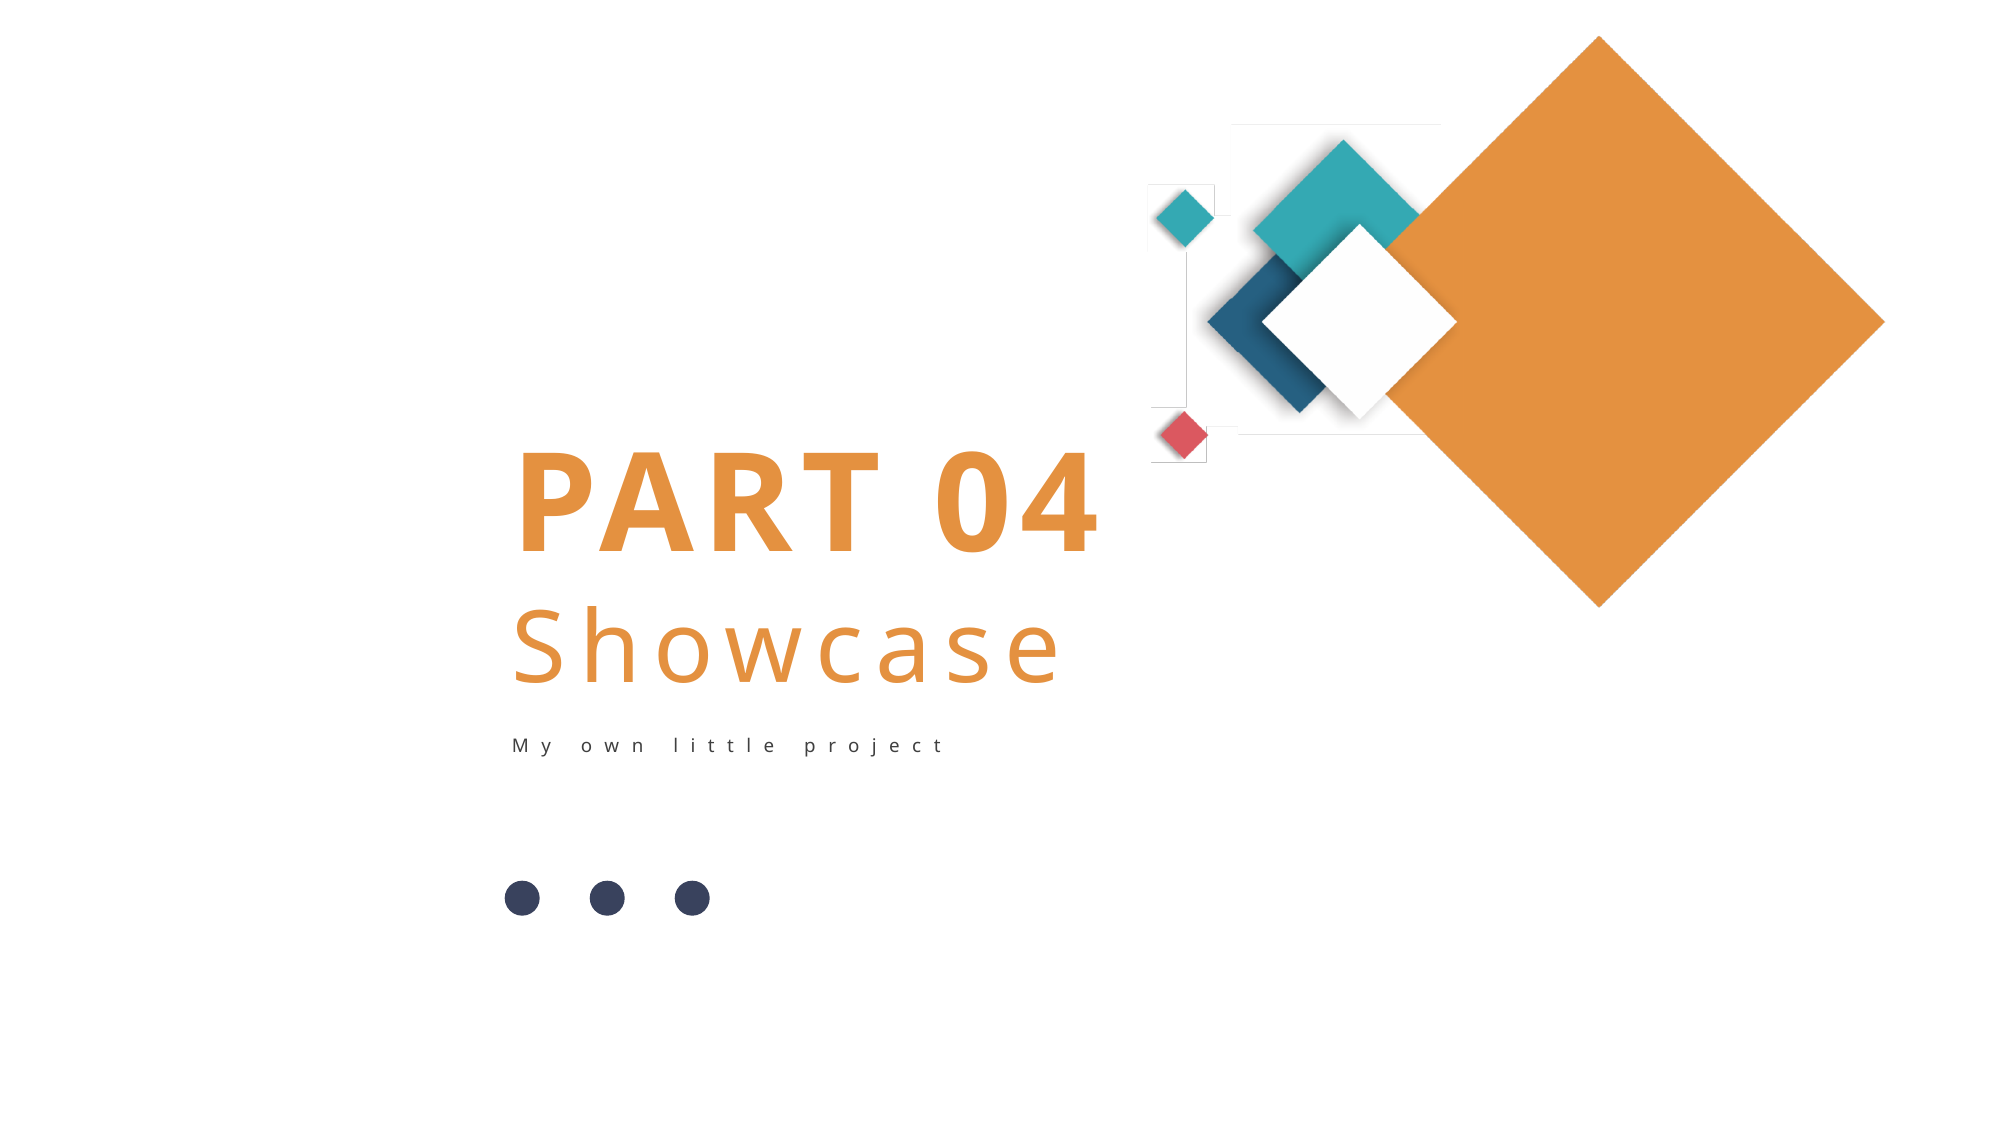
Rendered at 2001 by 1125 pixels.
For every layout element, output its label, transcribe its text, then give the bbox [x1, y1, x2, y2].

text_box PART 04 [497, 406, 1139, 575]
text_box My own little project [497, 715, 1336, 764]
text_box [504, 880, 710, 916]
picture [1144, 32, 1887, 611]
text_box Showcase [497, 575, 1592, 710]
